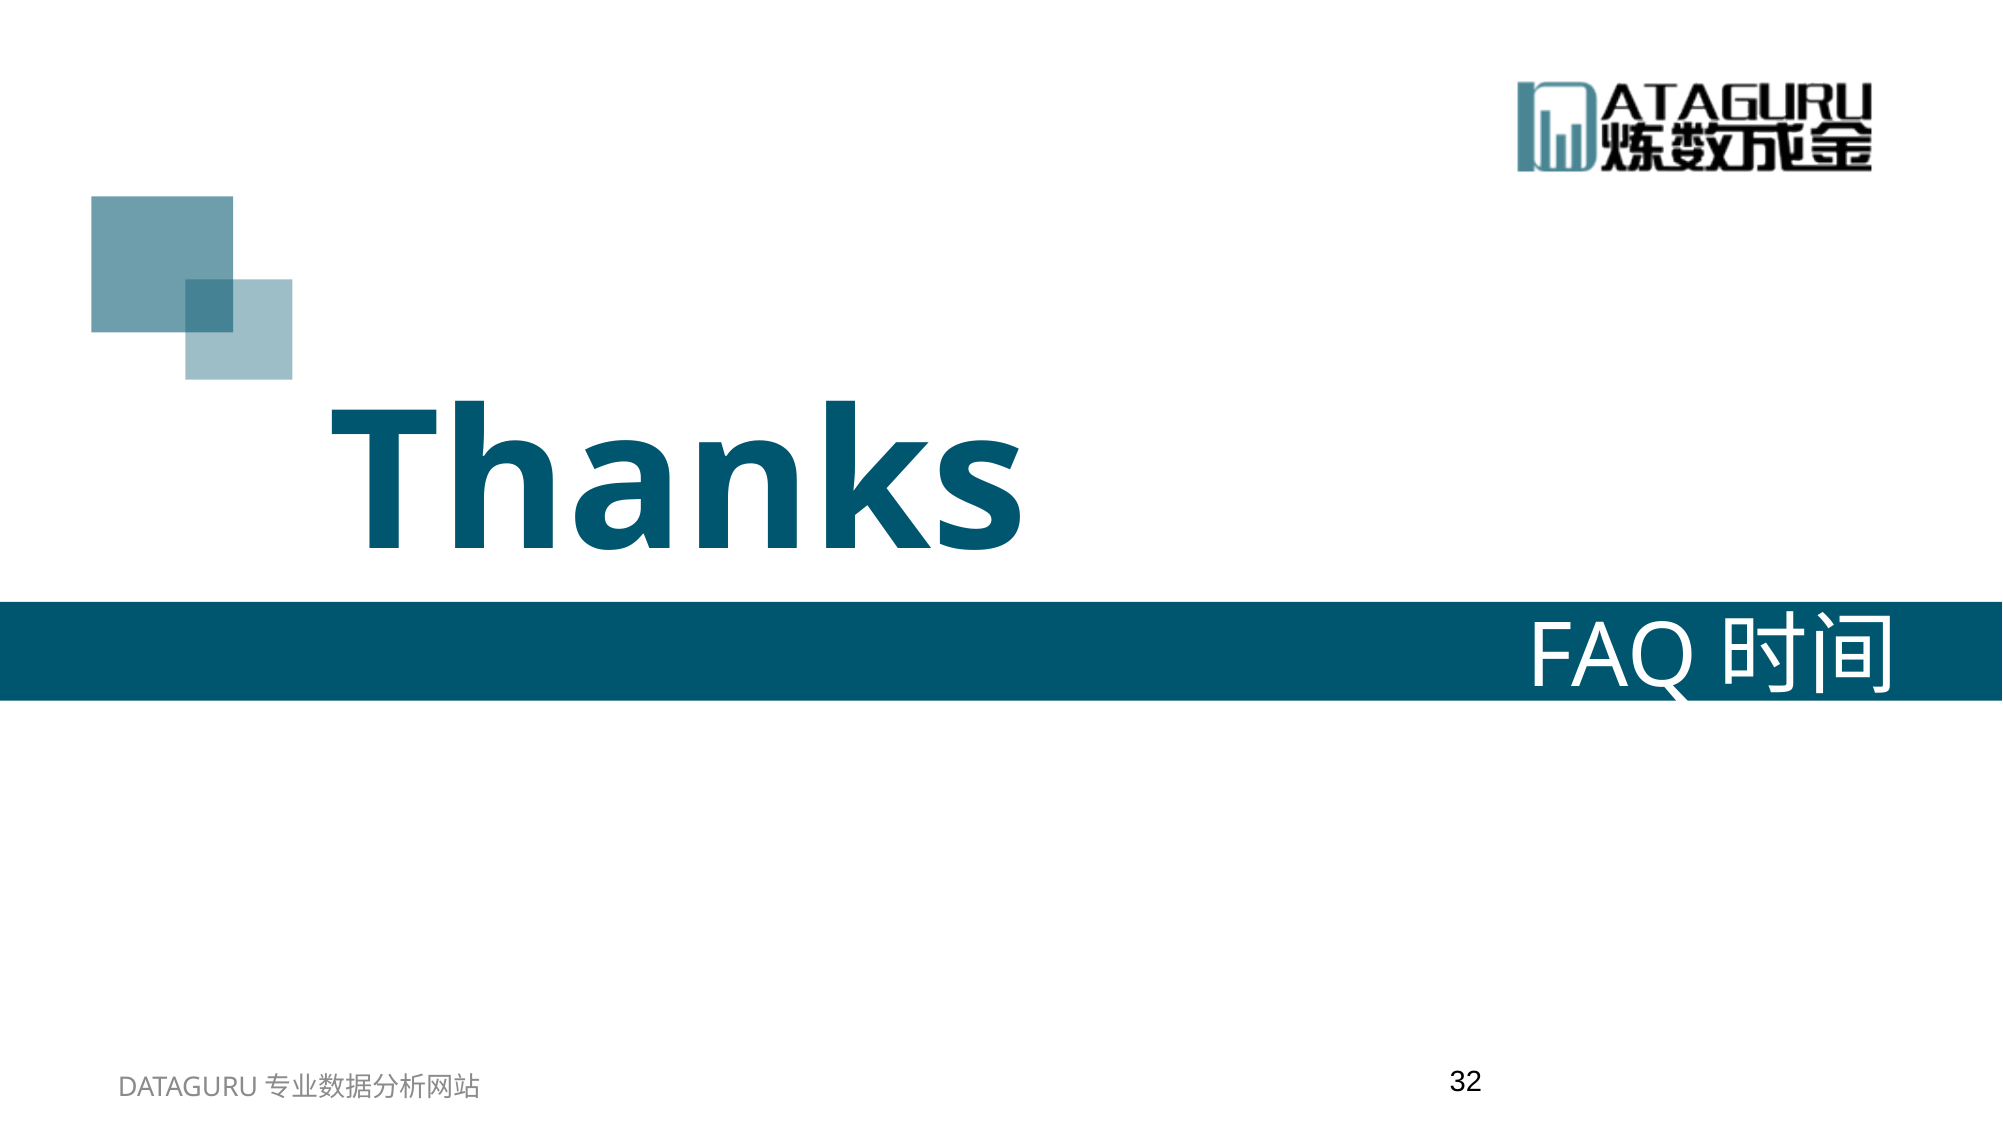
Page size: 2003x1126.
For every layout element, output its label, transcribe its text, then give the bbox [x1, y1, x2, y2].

slide_number 32 [1434, 1055, 1902, 1116]
picture [1497, 42, 1891, 212]
